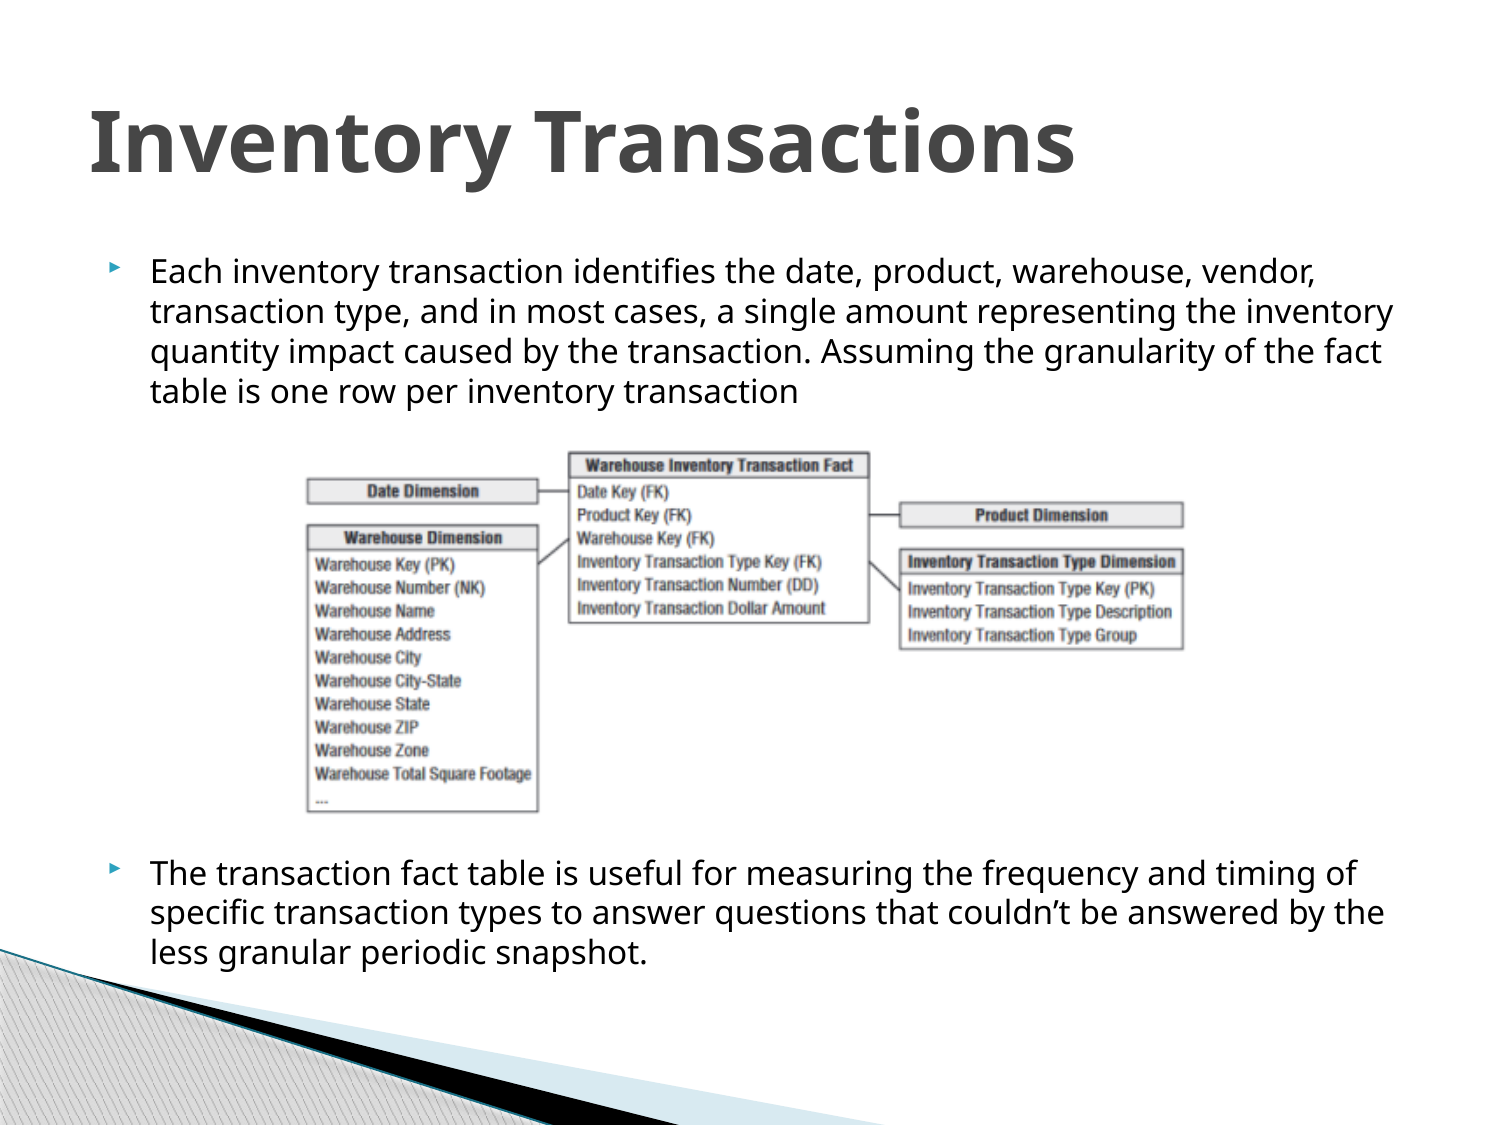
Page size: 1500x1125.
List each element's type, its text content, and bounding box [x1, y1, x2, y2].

title Inventory Transactions [75, 45, 1425, 233]
list Each inventory transaction identifies the date, product, warehouse, vendor, transaction type, and in most cases, a single amount representing the inventory quantity impact caused by the transaction. Assuming the granularity of the fact table is one row per inventory transaction The transaction fact table is useful for measuring the frequency and timing of specific transaction types to answer questions that couldn’t be answered by the less granular periodic snapshot. [75, 243, 1425, 986]
picture [253, 432, 1235, 823]
